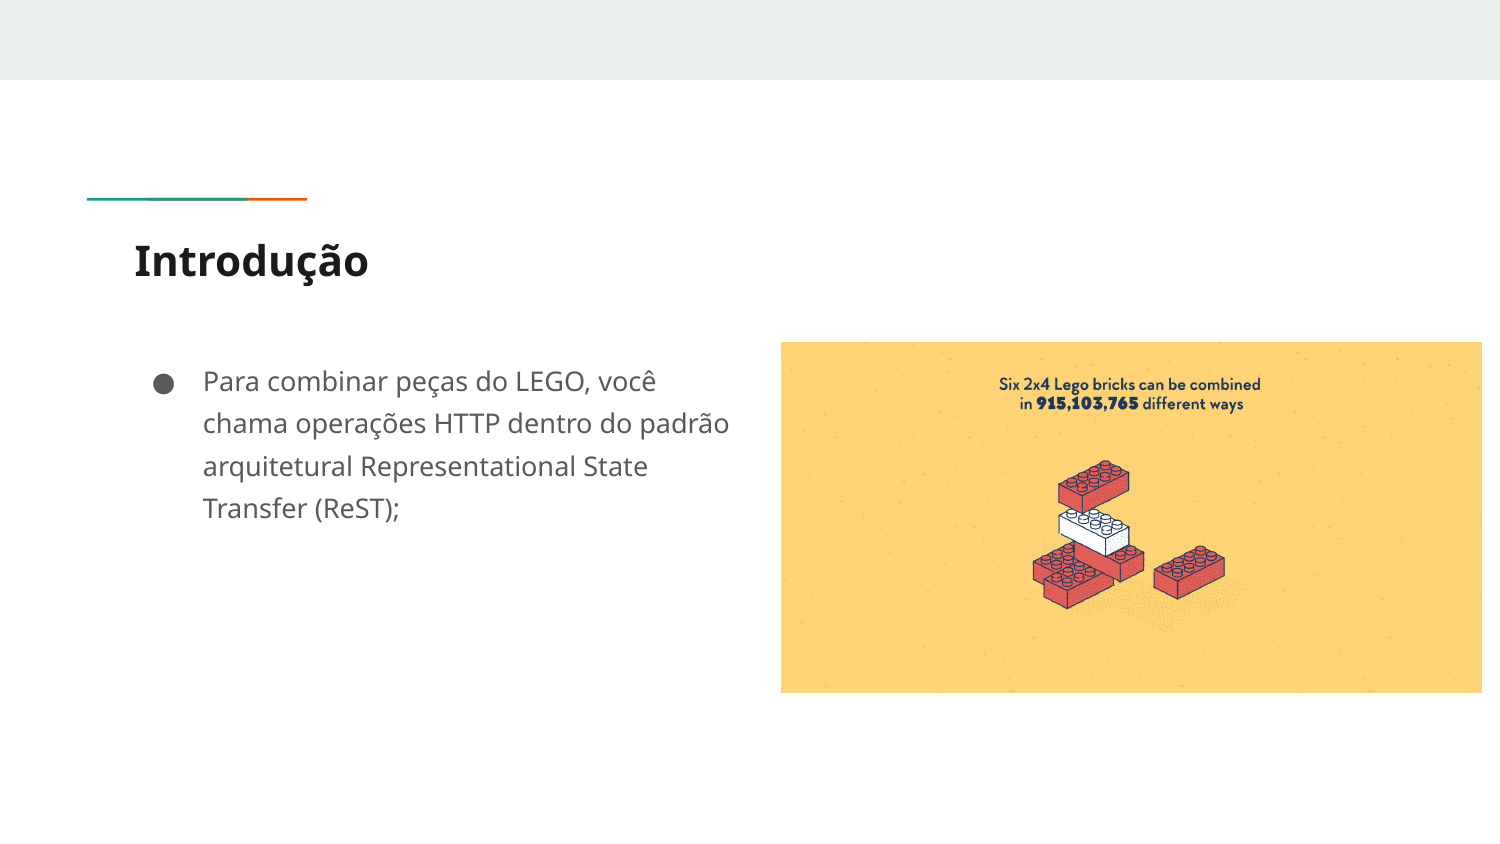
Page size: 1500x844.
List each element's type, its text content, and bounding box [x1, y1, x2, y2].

picture [781, 342, 1482, 693]
title Introdução [119, 216, 1381, 305]
list Para combinar peças do LEGO, você chama operações HTTP dentro do padrão arquitetural Representational State Transfer (ReST); [112, 342, 750, 714]
